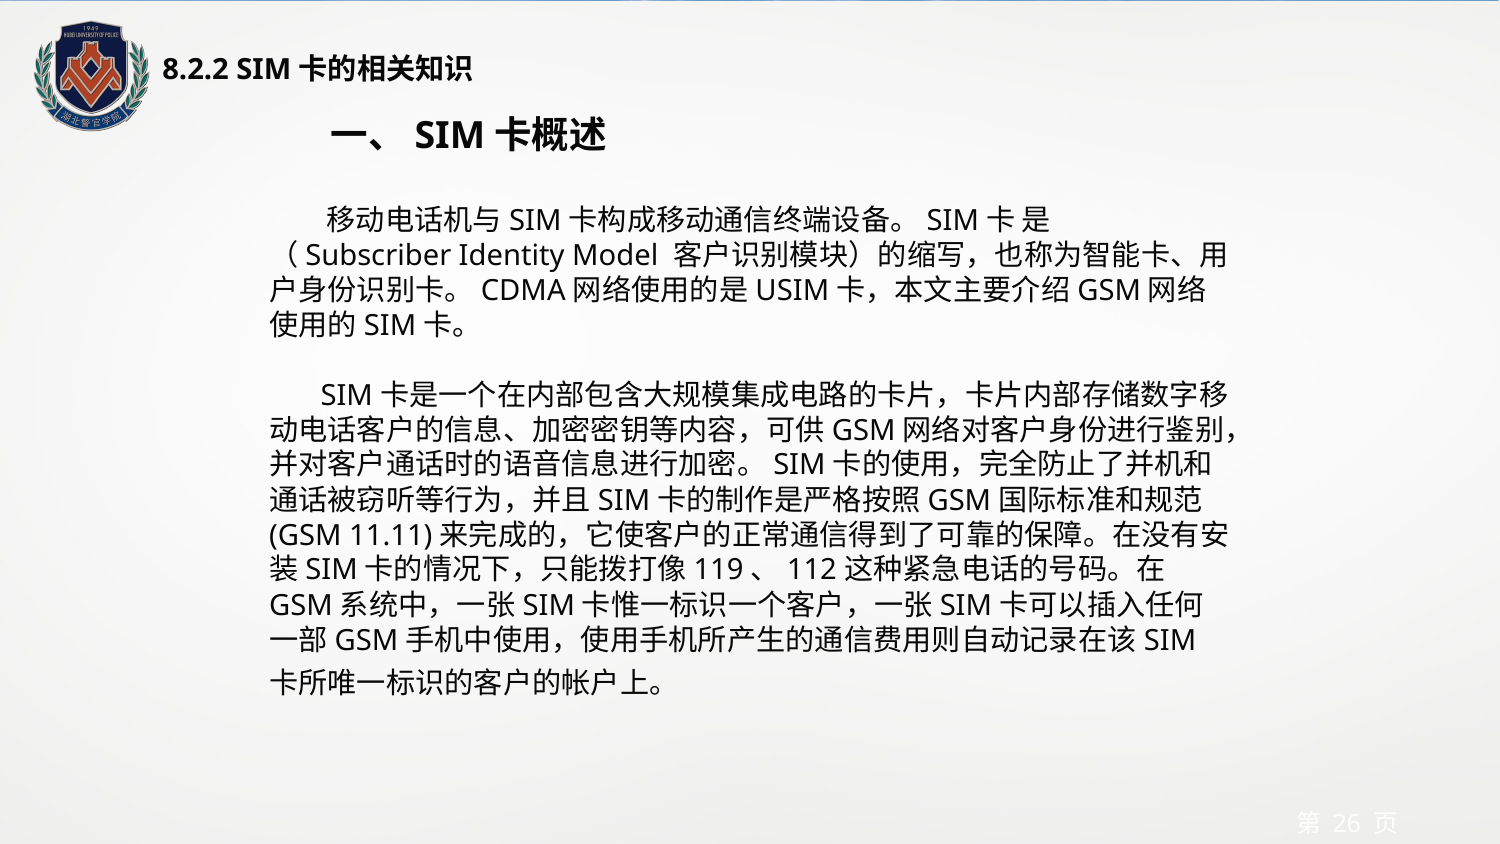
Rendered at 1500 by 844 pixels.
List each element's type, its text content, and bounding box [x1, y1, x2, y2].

text_box 一、SIM卡概述 移动电话机与SIM卡构成移动通信终端设备。SIM卡 是（Subscriber Identity Model 客户识别模块）的缩写，也称为智能卡、用户身份识别卡。CDMA网络使用的是USIM卡，本文主要介绍GSM网络使用的SIM卡。 SIM卡是一个在内部包含大规模集成电路的卡片，卡片内部存储数字移动电话客户的信息、加密密钥等内容，可供GSM网络对客户身份进行鉴别，并对客户通话时的语音信息进行加密。SIM卡的使用，完全防止了并机和通话被窃听等行为，并且SIM卡的制作是严格按照GSM国际标准和规范(GSM 11.11)来完成的，它使客户的正常通信得到了可靠的保障。在没有安装SIM卡的情况下，只能拨打像119、112这种紧急电话的号码。在GSM系统中，一张SIM卡惟一标识一个客户，一张SIM卡可以插入任何一部GSM手机中使用，使用手机所产生的通信费用则自动记录在该SIM卡所唯一标识的客户的帐户上。 [254, 103, 1246, 709]
picture [0, 0, 1500, 844]
text_box 8.2.2 SIM卡的相关知识 [147, 43, 650, 93]
